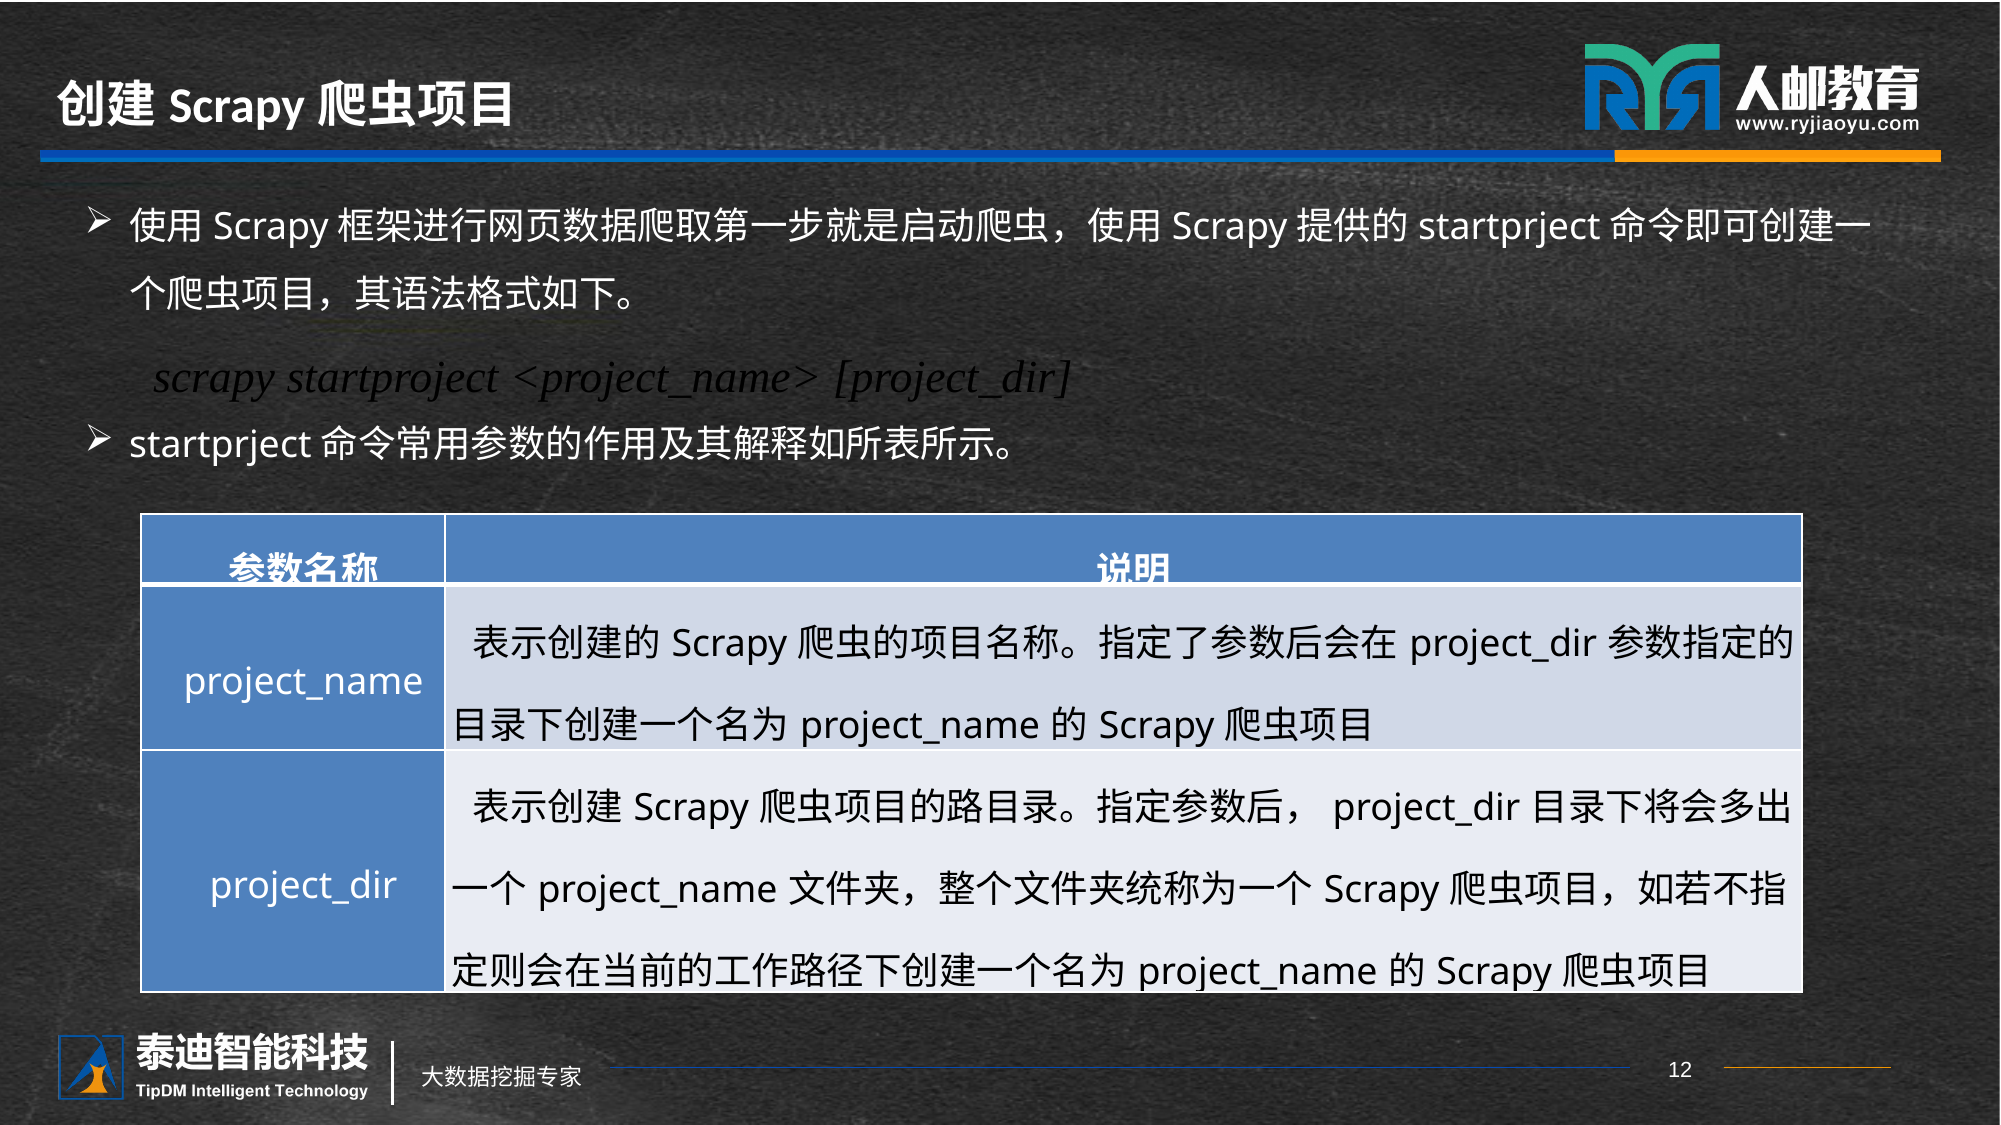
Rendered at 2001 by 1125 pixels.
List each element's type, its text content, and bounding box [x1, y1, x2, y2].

title 创建Scrapy爬虫项目 [41, 58, 1842, 146]
text_box scrapy startproject <project_name> [project_dir] [79, 339, 1722, 410]
table_header 说明 [446, 515, 1801, 582]
table_cell project_dir [142, 751, 444, 991]
table_cell 表示创建的Scrapy爬虫的项目名称。指定了参数后会在project_dir参数指定的目录下创建一个名为project_name的Scrapy爬虫项目 [446, 587, 1801, 749]
list 使用Scrapy框架进行网页数据爬取第一步就是启动爬虫，使用Scrapy提供的startprject命令即可创建一个爬虫项目，其语法格式如下。 startprject命令常用参数的作用及其解释如所表所示。 [69, 172, 1892, 1005]
table_cell 表示创建Scrapy爬虫项目的路目录。指定参数后，project_dir目录下将会多出一个project_name文件夹，整个文件夹统称为一个Scrapy爬虫项目，如若不指定则会在当前的工作路径下创建一个名为project_name的Scrapy爬虫项目 [446, 751, 1801, 991]
picture [0, 2, 2000, 1125]
table_cell project_name [142, 587, 444, 749]
table_header 参数名称 [142, 515, 444, 582]
